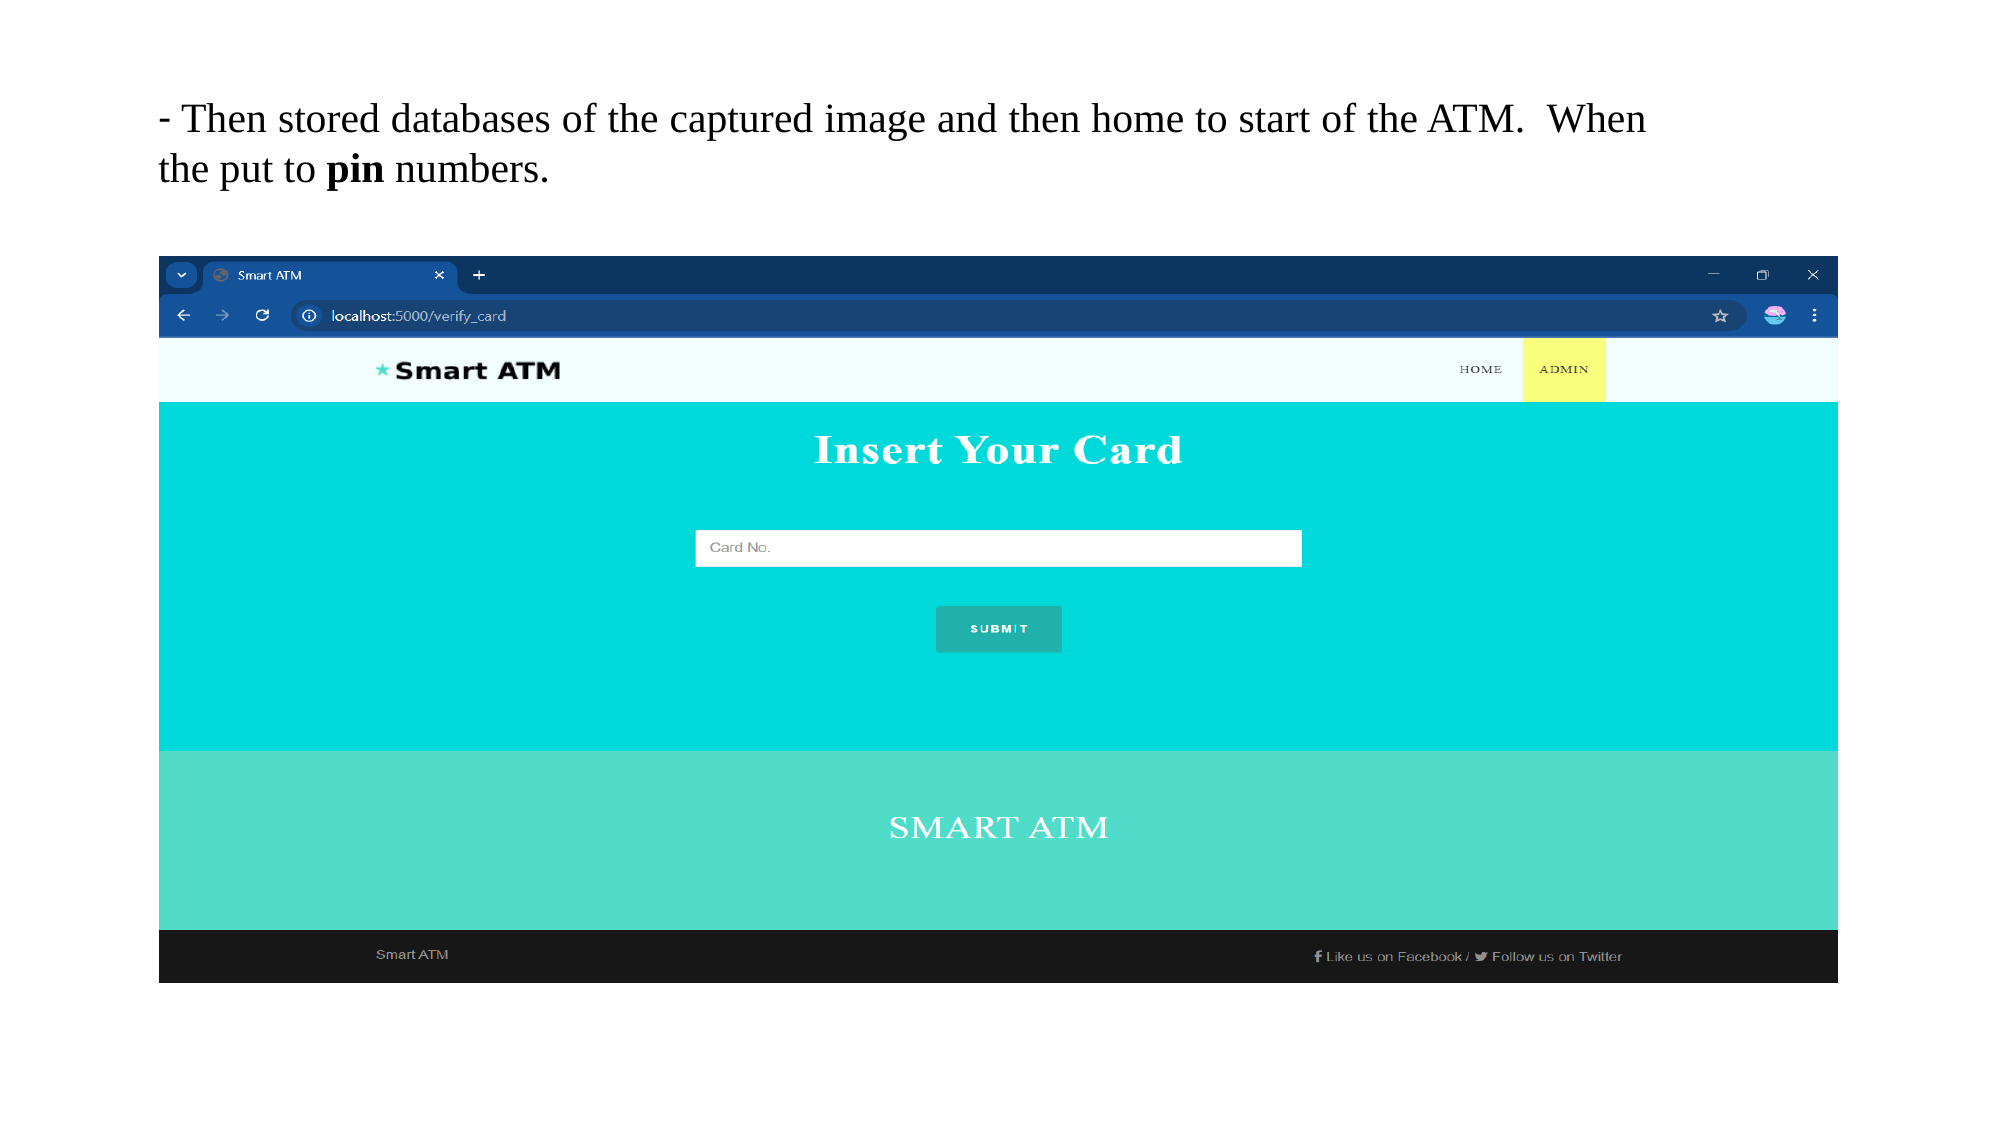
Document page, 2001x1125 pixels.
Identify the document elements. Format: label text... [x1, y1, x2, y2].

picture [159, 256, 1838, 1020]
text_box - Then stored databases of the captured image and then home to start of the ATM. When the put to pin numbers. [143, 83, 1663, 199]
